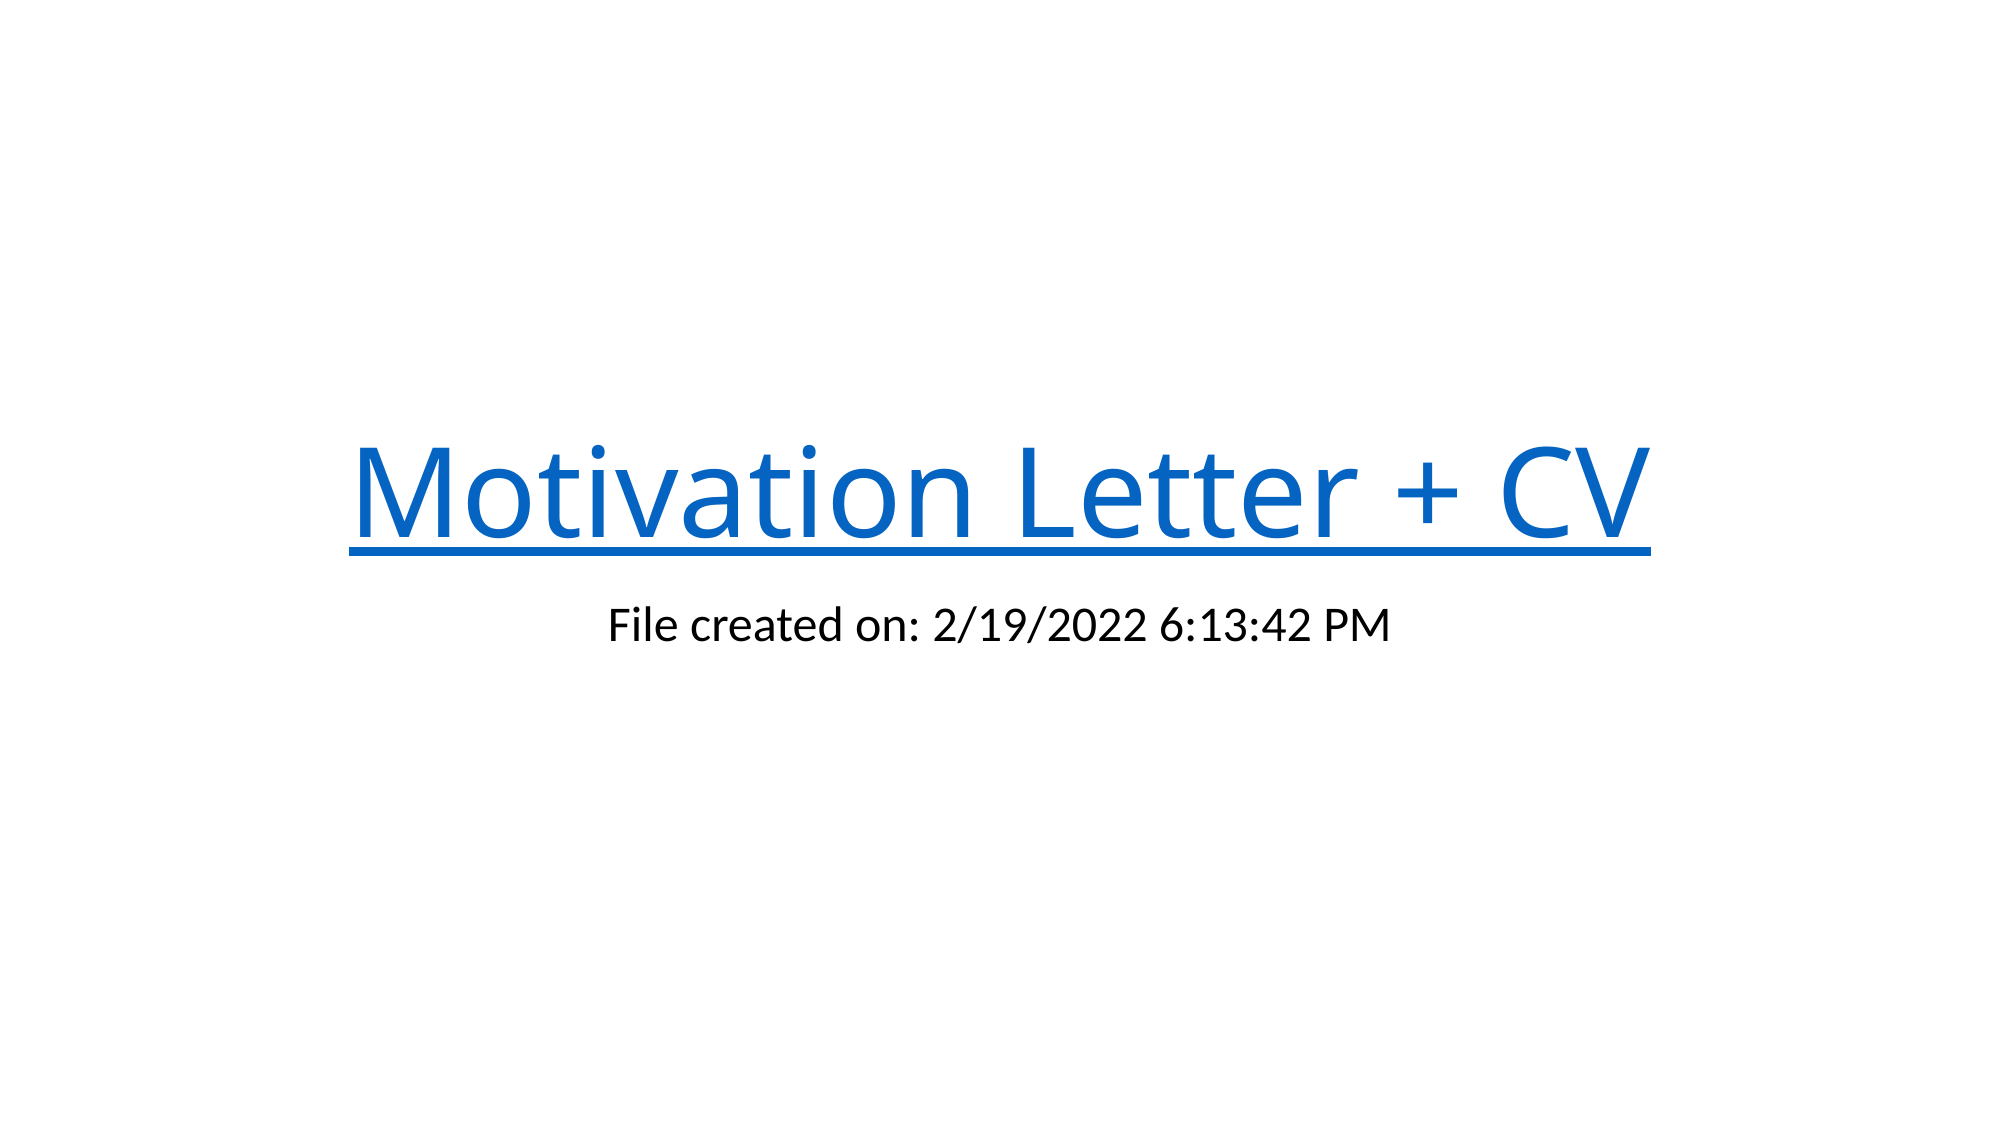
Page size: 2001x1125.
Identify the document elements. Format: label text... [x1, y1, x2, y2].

subtitle File created on: 2/19/2022 6:13:42 PM [249, 590, 1750, 863]
title Motivation Letter + CV [249, 184, 1750, 576]
